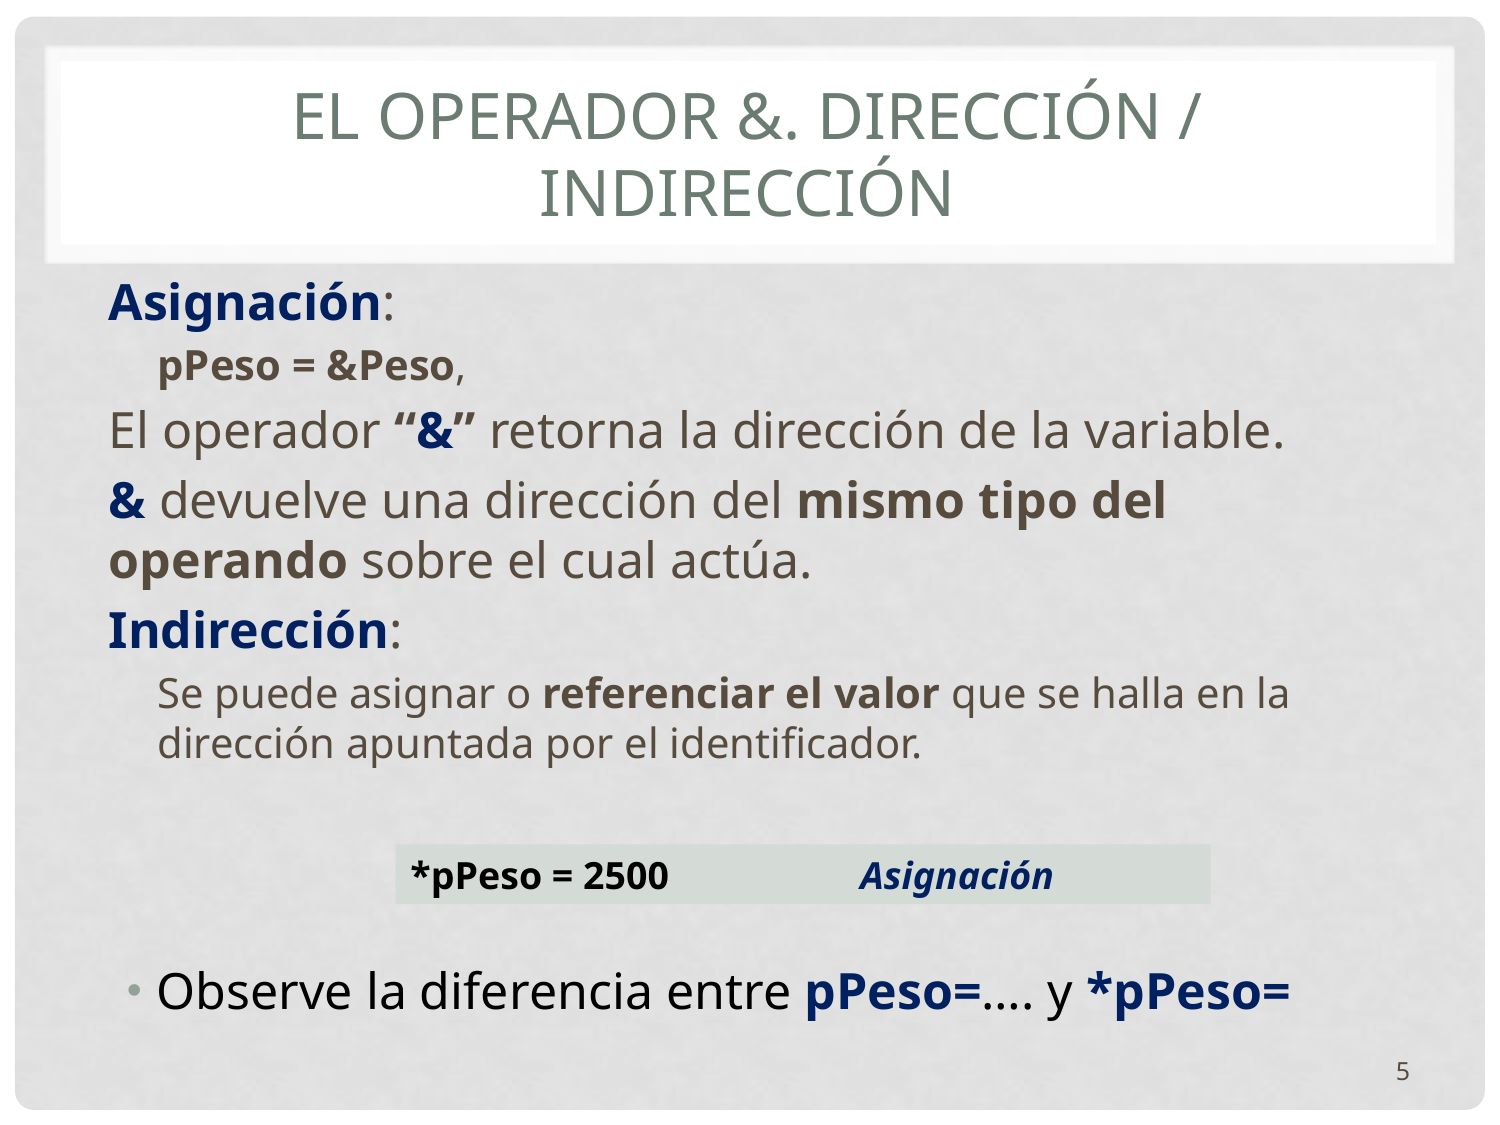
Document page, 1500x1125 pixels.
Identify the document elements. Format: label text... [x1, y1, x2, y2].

text_box *pPeso = 2500 Asignación [395, 844, 1211, 905]
list Asignación: pPeso = &Peso, El operador “&” retorna la dirección de la variable. & devuelve una dirección del mismo tipo del operando sobre el cual actúa. Indirección: Se puede asignar o referenciar el valor que se halla en la dirección apuntada por el identificador. [75, 262, 1425, 787]
title El operador &. Dirección / Indirección [69, 66, 1425, 238]
text_box Observe la diferencia entre pPeso=…. y *pPeso= [112, 952, 1341, 1027]
slide_number 5 [1074, 1042, 1425, 1103]
